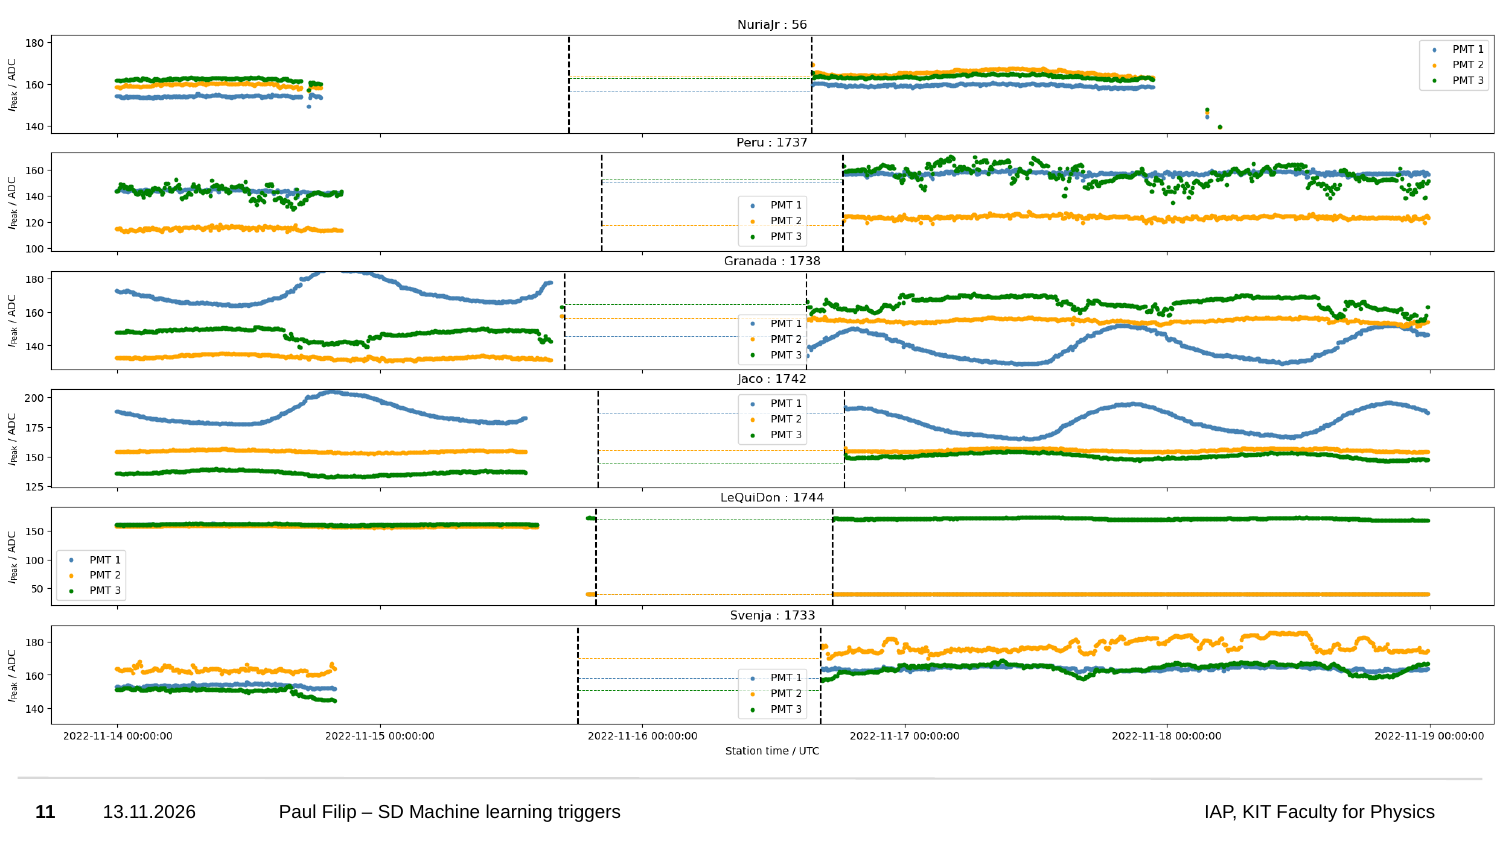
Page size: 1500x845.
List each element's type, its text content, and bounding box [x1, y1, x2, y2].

slide_number 11 [35, 778, 89, 844]
picture [0, 12, 1500, 763]
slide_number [102, 778, 272, 844]
